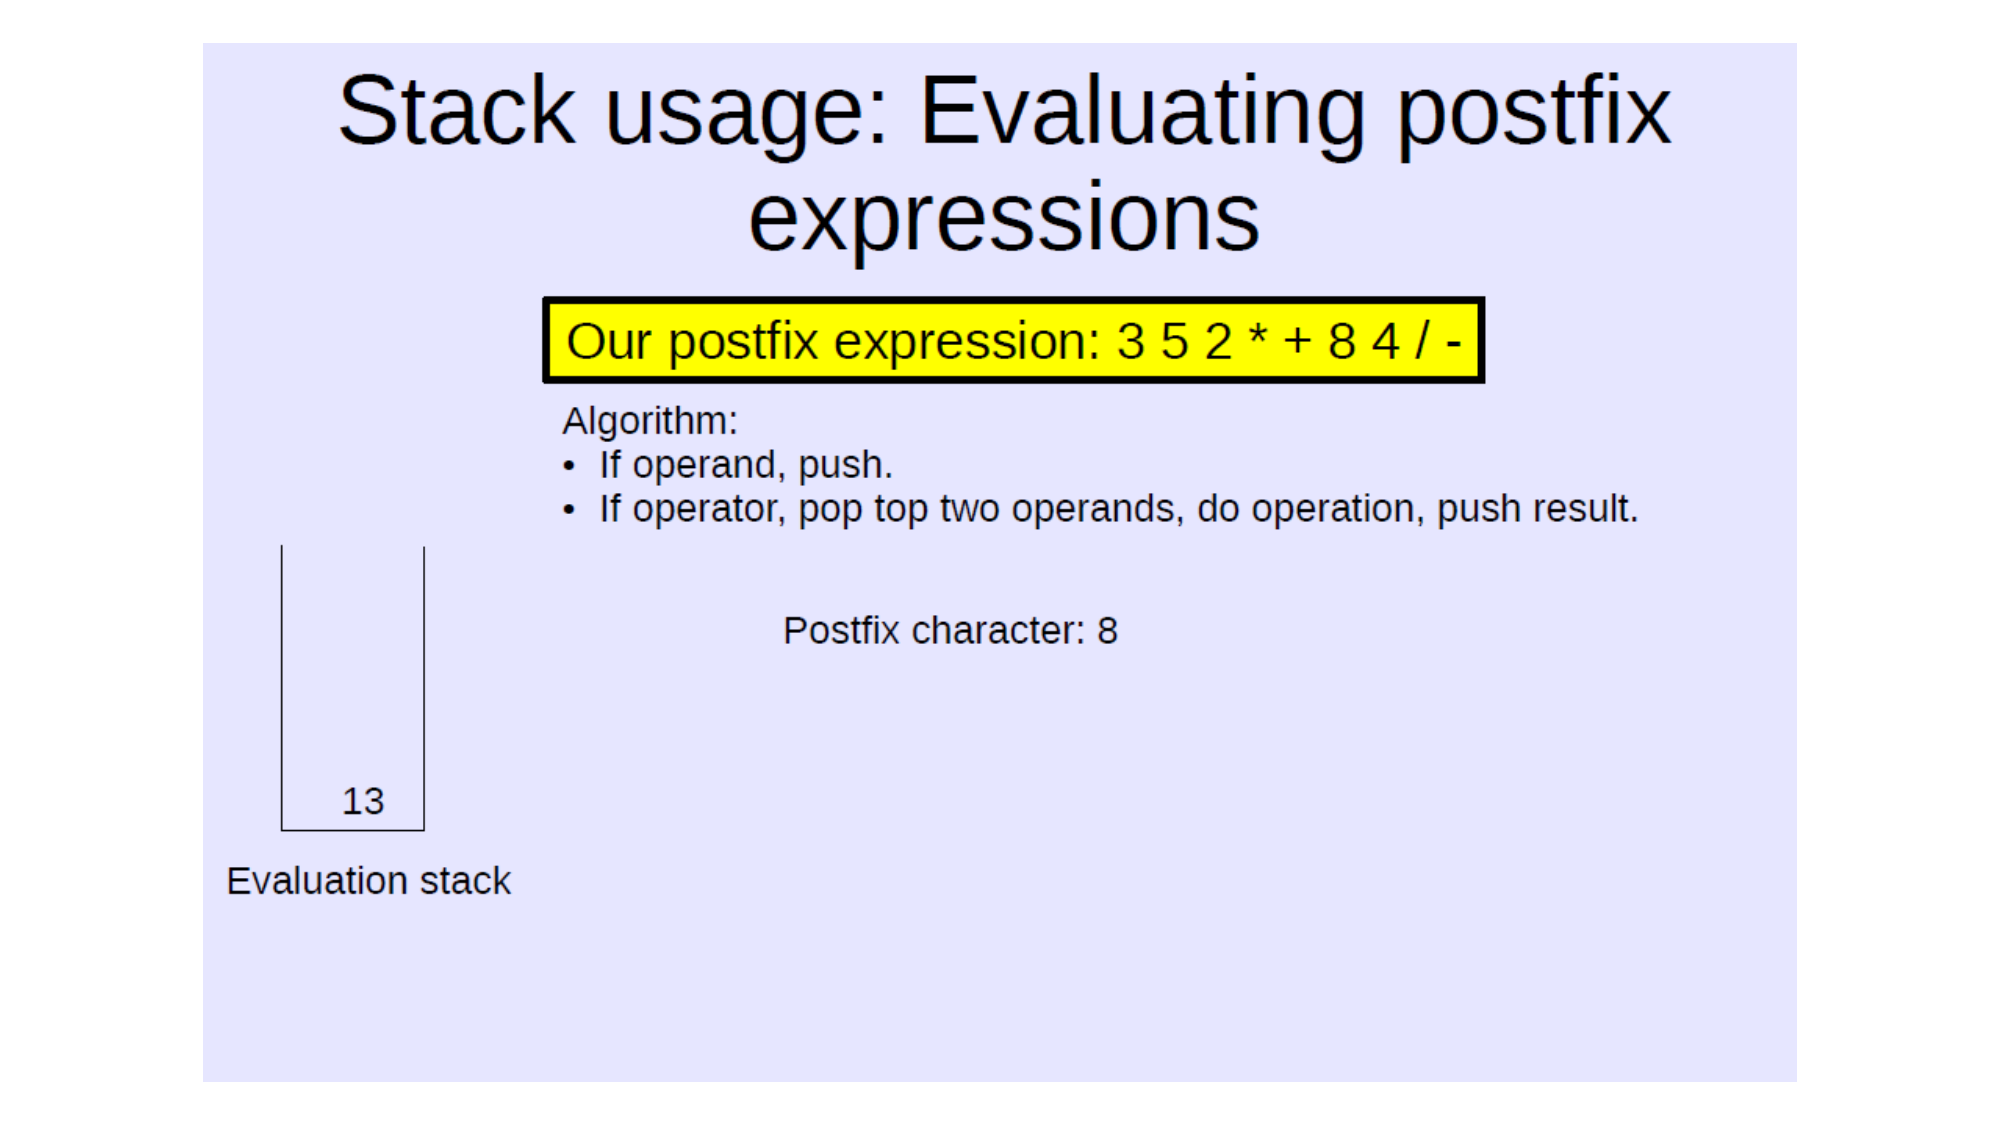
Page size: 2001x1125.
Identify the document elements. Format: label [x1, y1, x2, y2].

picture [203, 43, 1797, 1082]
